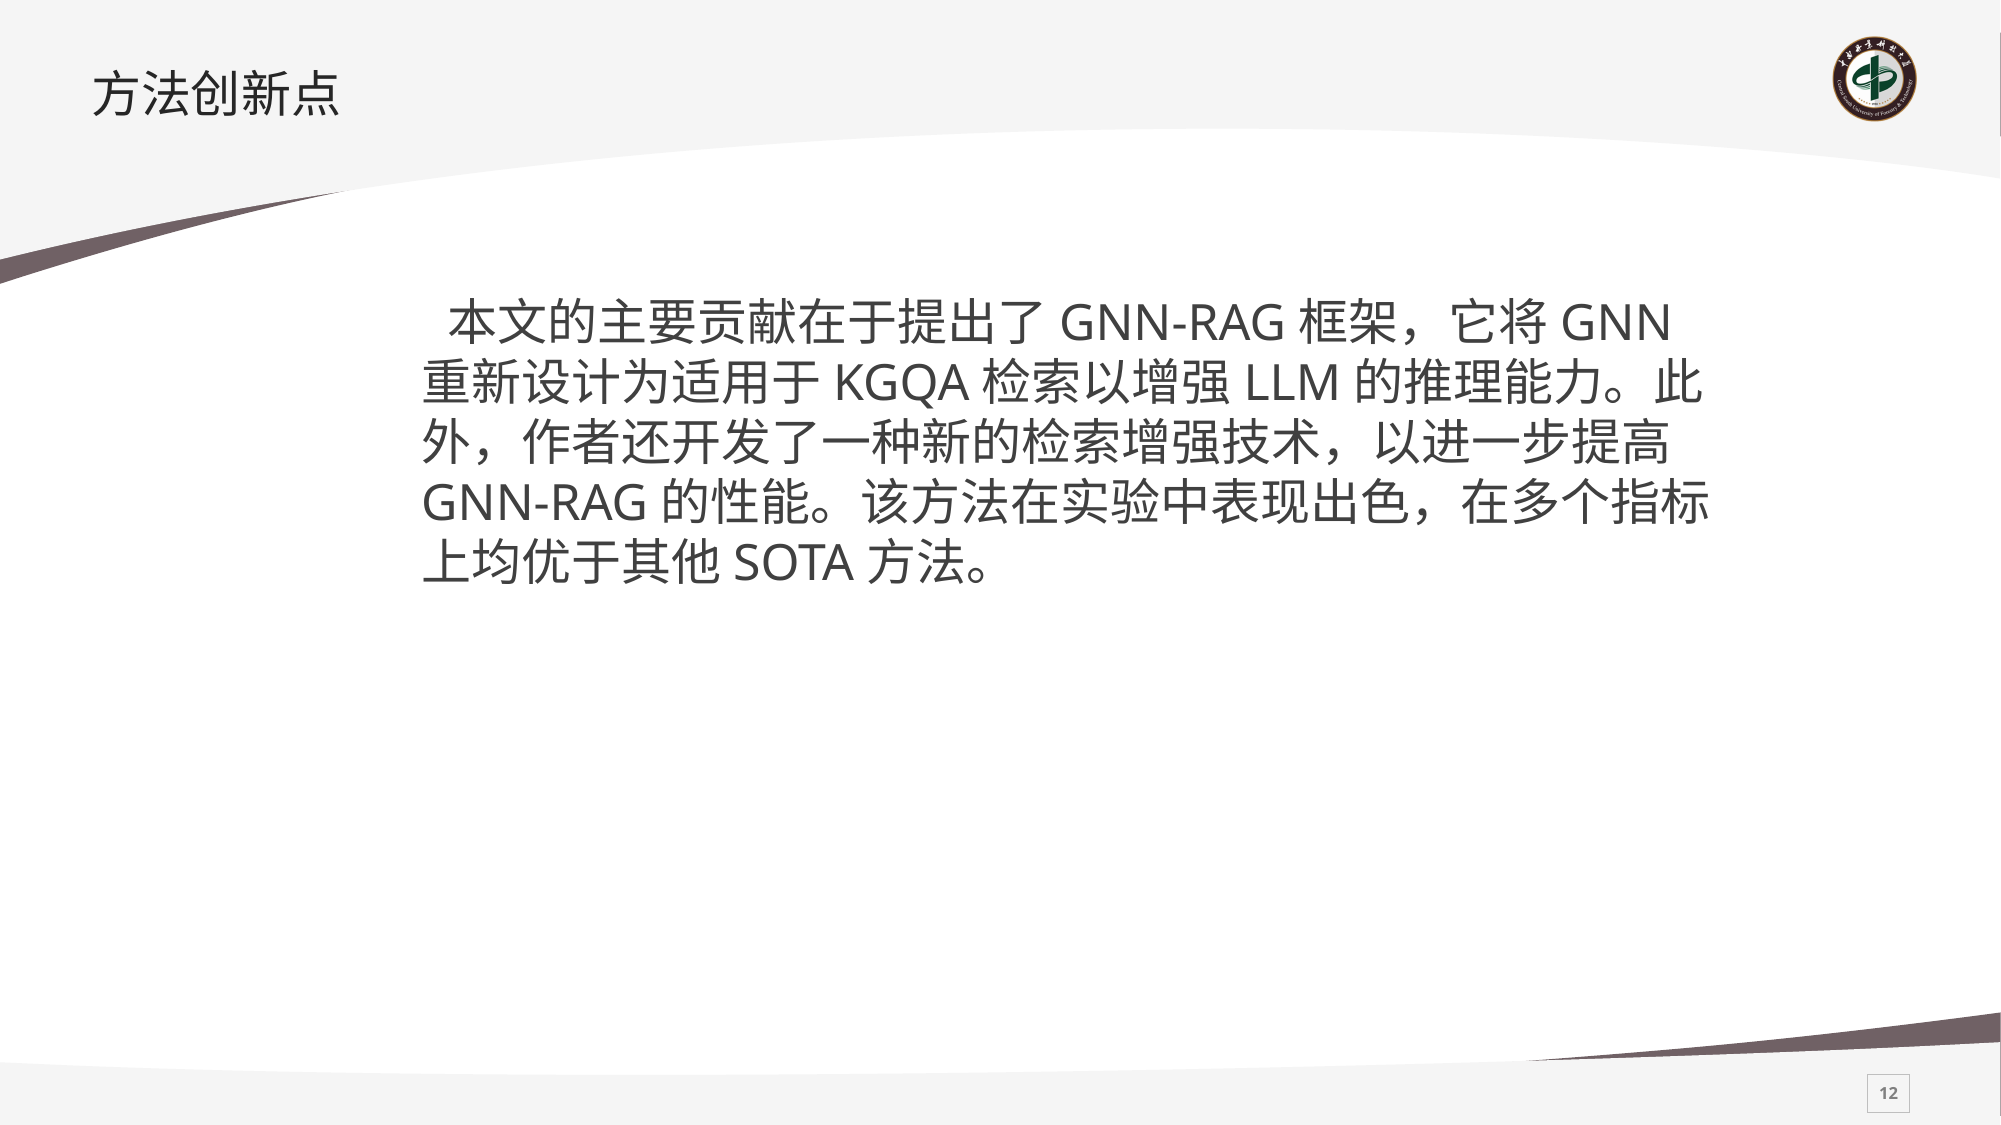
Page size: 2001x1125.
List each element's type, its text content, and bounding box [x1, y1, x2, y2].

picture [1831, 35, 1918, 123]
title 方法创新点 [79, 57, 1880, 146]
text_box 本文的主要贡献在于提出了GNN-RAG框架，它将GNN重新设计为适用于KGQA检索以增强LLM的推理能力。此外，作者还开发了一种新的检索增强技术，以进一步提高GNN-RAG的性能。该方法在实验中表现出色，在多个指标上均优于其他SOTA方法。 [406, 283, 1734, 718]
